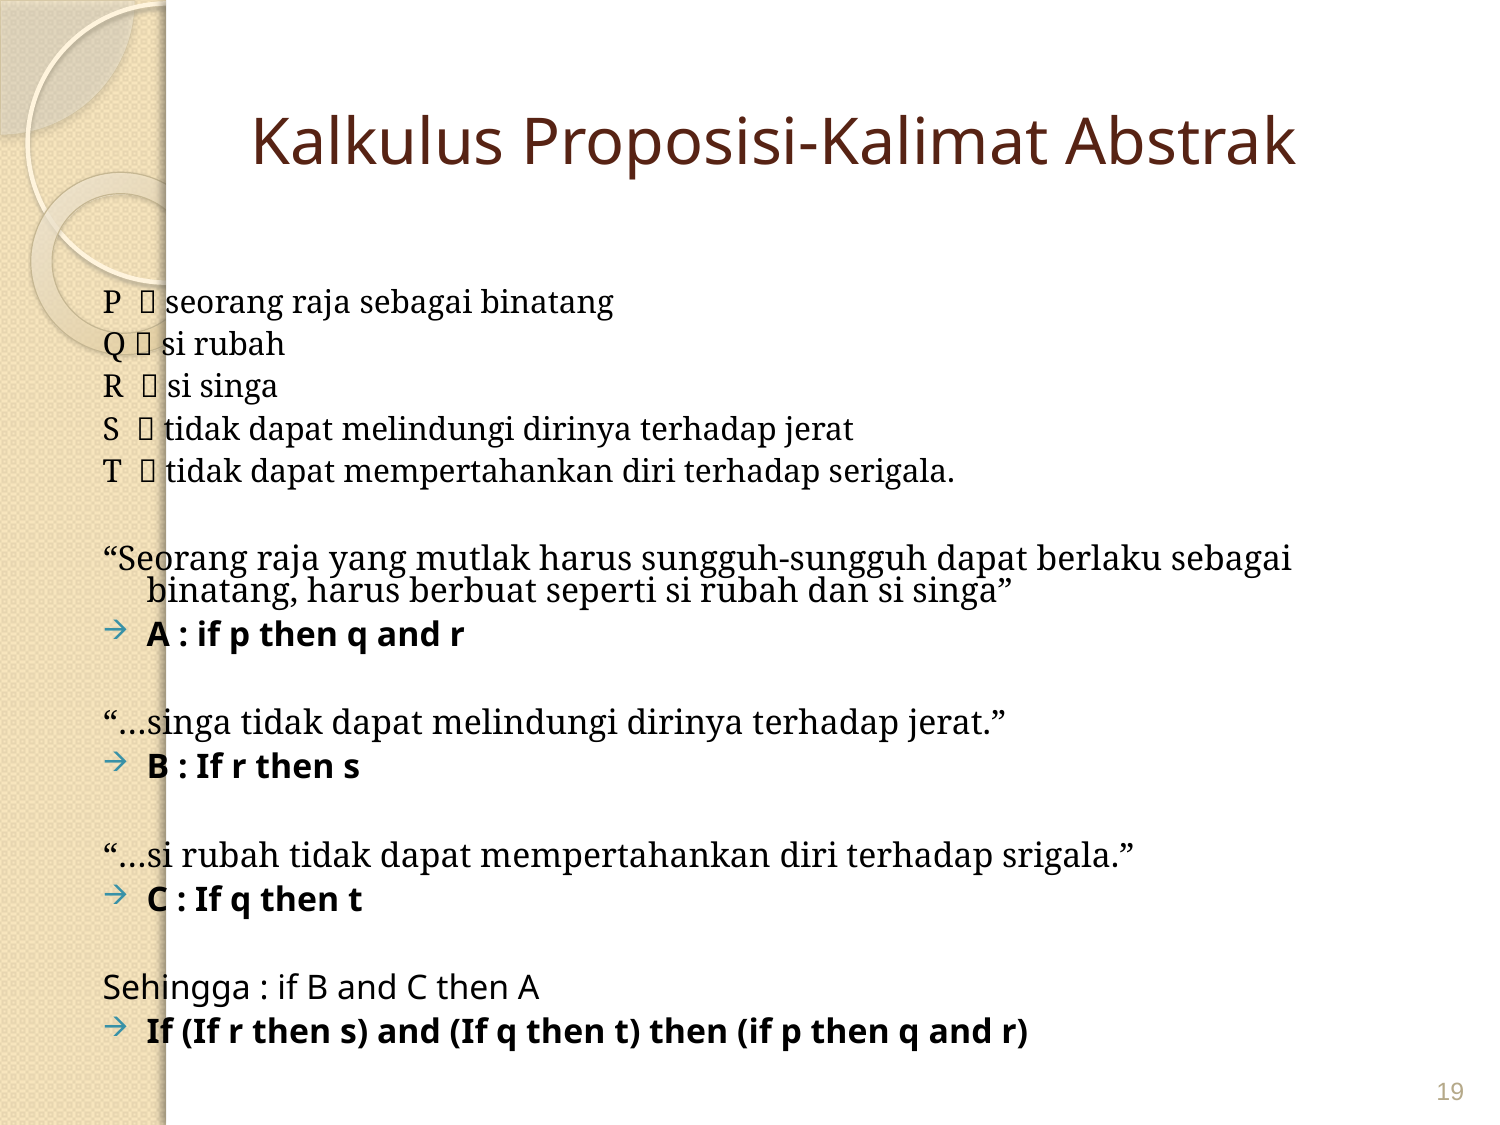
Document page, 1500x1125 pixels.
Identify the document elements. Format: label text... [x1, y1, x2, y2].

slide_number 19 [1413, 1034, 1488, 1113]
title Kalkulus Proposisi-Kalimat Abstrak [235, 45, 1466, 233]
list P  seorang raja sebagai binatang Q  si rubah R  si singa S  tidak dapat melindungi dirinya terhadap jerat T  tidak dapat mempertahankan diri terhadap serigala. “Seorang raja yang mutlak harus sungguh-sungguh dapat berlaku sebagai binatang, harus berbuat seperti si rubah dan si singa” A : if p then q and r “…singa tidak dapat melindungi dirinya terhadap jerat.” B : If r then s “…si rubah tidak dapat mempertahankan diri terhadap srigala.” C : If q then t Sehingga : if B and C then A If (If r then s) and (If q then t) then (if p then q and r) [75, 282, 1425, 1059]
